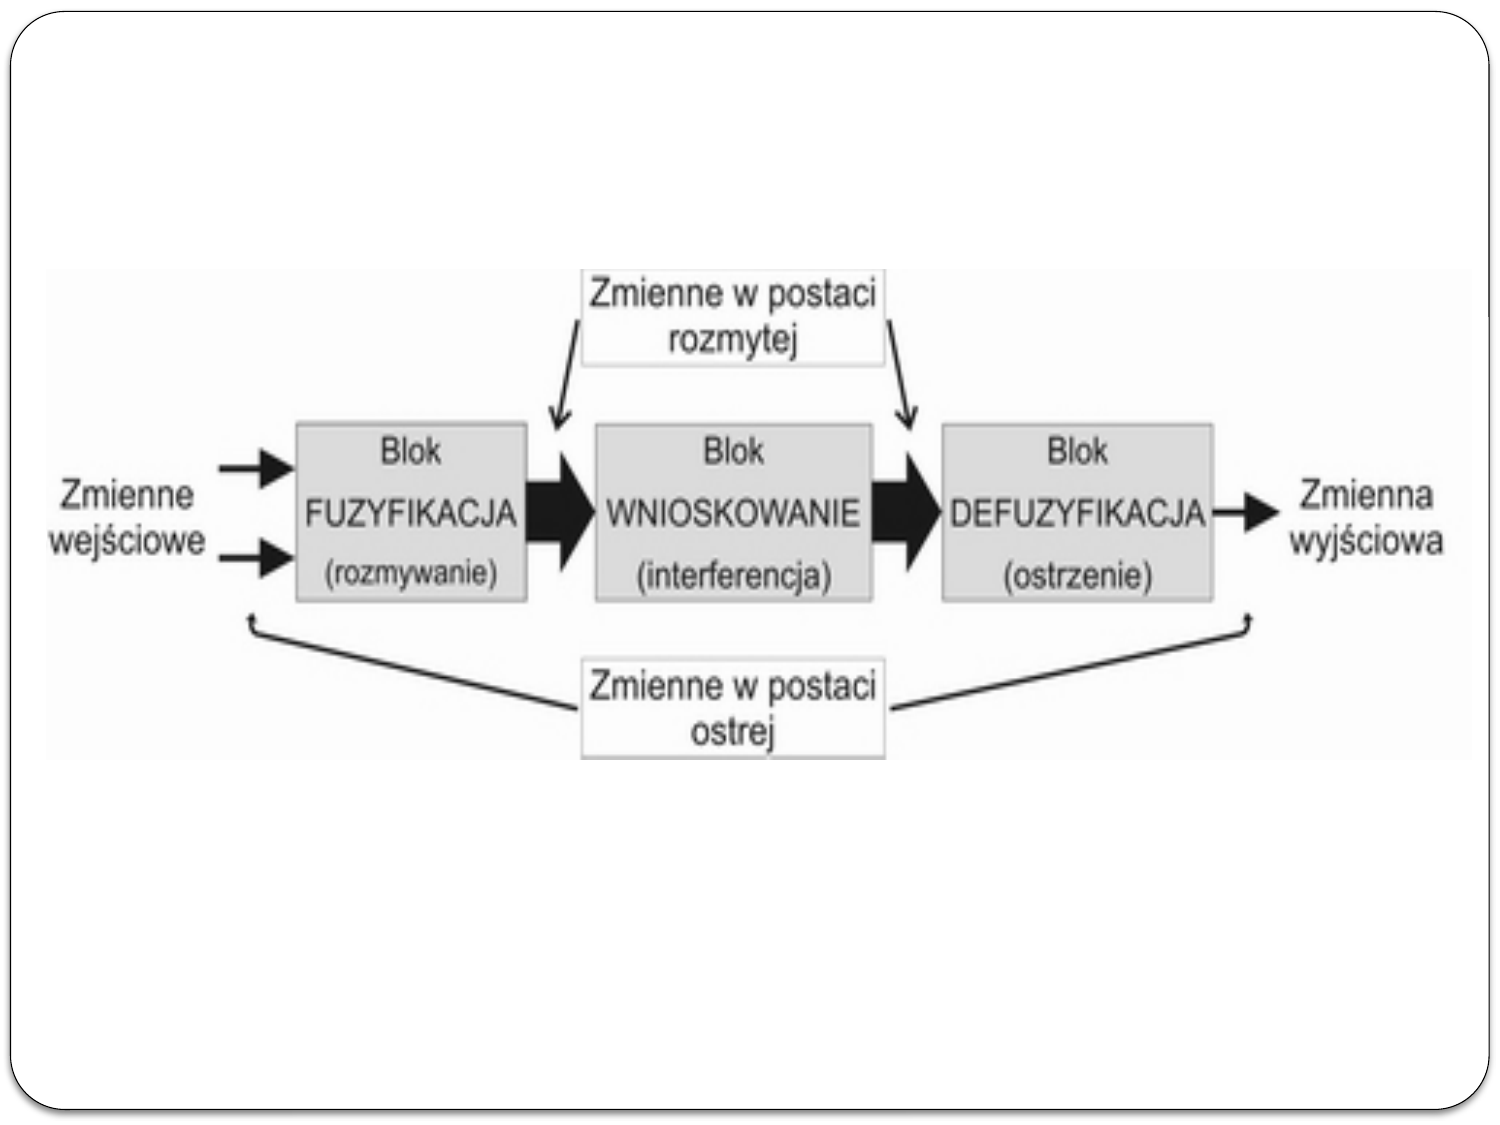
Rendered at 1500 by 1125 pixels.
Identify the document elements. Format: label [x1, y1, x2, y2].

picture [46, 269, 1473, 760]
